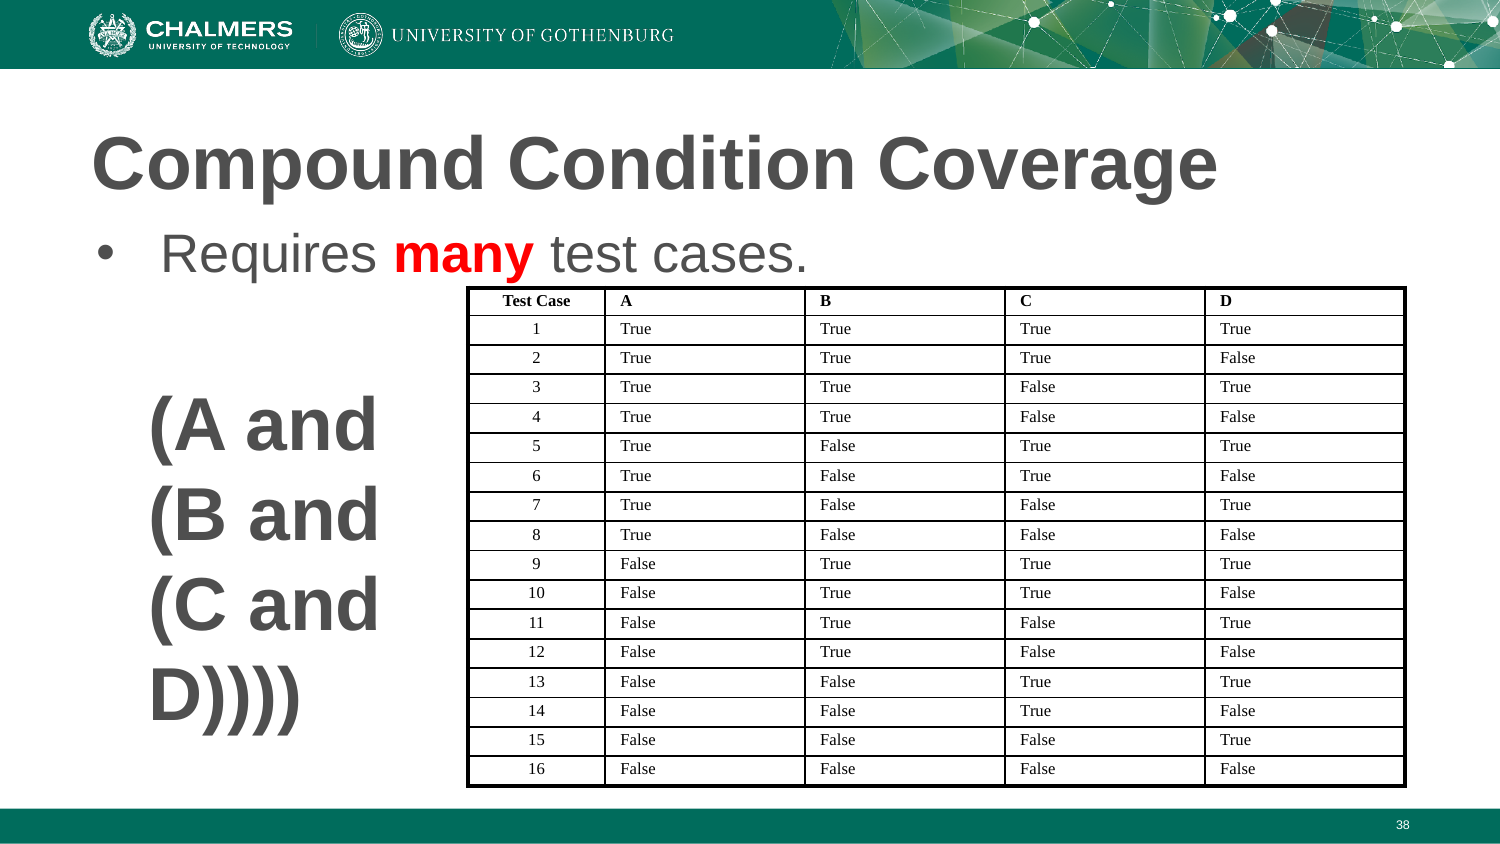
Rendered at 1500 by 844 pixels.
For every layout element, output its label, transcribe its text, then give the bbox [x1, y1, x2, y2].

table_cell True [1006, 698, 1204, 726]
table_cell False [1206, 757, 1403, 784]
table_cell False [606, 669, 804, 697]
table_cell 6 [470, 463, 604, 491]
table_cell False [806, 728, 1004, 755]
table_cell True [1206, 316, 1403, 344]
table_cell 11 [470, 610, 604, 638]
table_cell True [1206, 434, 1403, 462]
table_cell True [606, 463, 804, 491]
table_cell False [1206, 522, 1403, 550]
table_cell 9 [470, 551, 604, 579]
table_cell False [606, 640, 804, 667]
table_cell False [606, 610, 804, 638]
table_cell False [1206, 581, 1403, 608]
table_cell True [1206, 728, 1403, 755]
table_cell False [806, 669, 1004, 697]
table_cell False [606, 728, 804, 755]
table_cell False [1006, 404, 1204, 432]
table_cell 2 [470, 346, 604, 373]
table_cell 10 [470, 581, 604, 608]
table_cell True [1206, 493, 1403, 520]
table_cell False [1206, 346, 1403, 373]
table_cell True [806, 404, 1004, 432]
table_cell True [606, 346, 804, 373]
table_cell False [1006, 375, 1204, 403]
table_header C [1006, 290, 1204, 315]
table_cell True [606, 522, 804, 550]
table_cell True [1206, 610, 1403, 638]
table_cell True [1006, 316, 1204, 344]
table_cell True [1206, 669, 1403, 697]
table_cell False [806, 522, 1004, 550]
table_cell True [1006, 346, 1204, 373]
table_cell False [1206, 698, 1403, 726]
table_cell False [806, 493, 1004, 520]
table_cell True [806, 316, 1004, 344]
table_cell 13 [470, 669, 604, 697]
table_header Test Case [470, 290, 604, 315]
title Compound Condition Coverage [76, 100, 1425, 210]
table_cell False [806, 757, 1004, 784]
table_cell True [606, 434, 804, 462]
table_cell True [806, 375, 1004, 403]
table_cell True [1006, 581, 1204, 608]
table_cell True [806, 610, 1004, 638]
table_cell 8 [470, 522, 604, 550]
table_cell True [1006, 463, 1204, 491]
table_cell 3 [470, 375, 604, 403]
table_cell False [1006, 493, 1204, 520]
table_cell False [1206, 640, 1403, 667]
table_cell True [806, 346, 1004, 373]
table_cell True [806, 551, 1004, 579]
table_cell 7 [470, 493, 604, 520]
table_header D [1206, 290, 1403, 315]
text_box (A and (B and (C and D)))) [133, 360, 466, 456]
table_cell True [606, 375, 804, 403]
table_cell True [1006, 434, 1204, 462]
table_cell True [606, 493, 804, 520]
table_cell False [1206, 463, 1403, 491]
table_cell True [1206, 551, 1403, 579]
table_cell True [1006, 551, 1204, 579]
table_cell 15 [470, 728, 604, 755]
table_cell False [1006, 522, 1204, 550]
table_cell False [606, 757, 804, 784]
table_cell True [606, 404, 804, 432]
table_cell 14 [470, 698, 604, 726]
table_cell False [1006, 640, 1204, 667]
picture [64, 0, 696, 85]
table_cell True [606, 316, 804, 344]
table_cell False [806, 434, 1004, 462]
table_cell False [1006, 610, 1204, 638]
table_cell True [1006, 669, 1204, 697]
table_cell False [1206, 404, 1403, 432]
table_cell False [806, 698, 1004, 726]
table_header B [806, 290, 1004, 315]
table_cell True [1206, 375, 1403, 403]
table_cell False [606, 551, 804, 579]
table_cell True [806, 581, 1004, 608]
table_cell 4 [470, 404, 604, 432]
table_cell 1 [470, 316, 604, 344]
table_cell False [1006, 757, 1204, 784]
table_cell False [1006, 728, 1204, 755]
table_cell False [806, 463, 1004, 491]
table_header A [606, 290, 804, 315]
picture [759, 0, 1500, 68]
table_cell 5 [470, 434, 604, 462]
table_cell False [606, 581, 804, 608]
list Requires many test cases. [76, 210, 1425, 782]
slide_number ‹#› [1074, 809, 1425, 844]
table_cell True [806, 640, 1004, 667]
table_cell 12 [470, 640, 604, 667]
table_cell 16 [470, 757, 604, 784]
table_cell False [606, 698, 804, 726]
